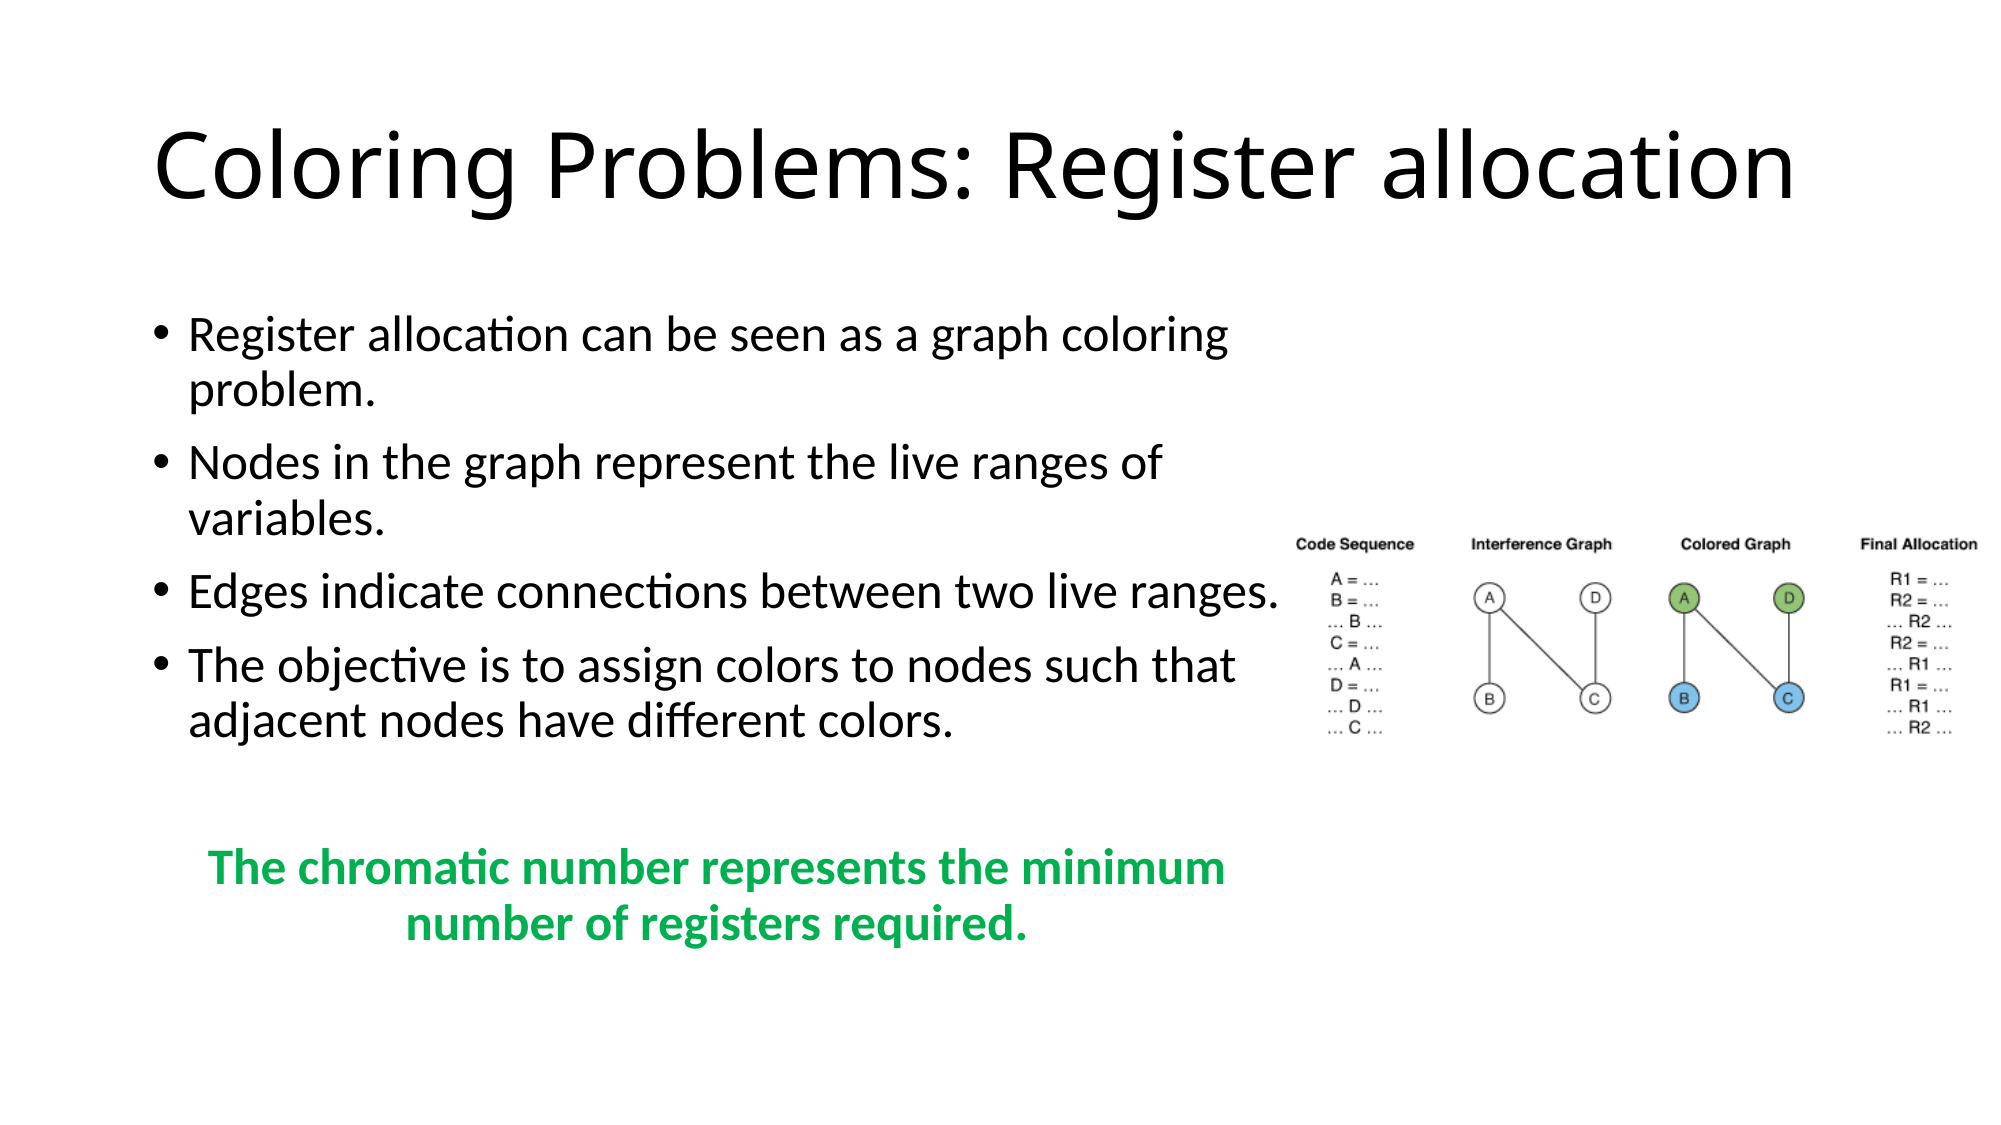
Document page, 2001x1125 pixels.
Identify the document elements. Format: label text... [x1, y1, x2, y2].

title Coloring Problems: Register allocation [137, 59, 1863, 278]
picture [1296, 536, 1978, 742]
list Register allocation can be seen as a graph coloring problem. Nodes in the graph represent the live ranges of variables. Edges indicate connections between two live ranges. The objective is to assign colors to nodes such that adjacent nodes have different colors. The chromatic number represents the minimum number of registers required. [137, 299, 1297, 1014]
